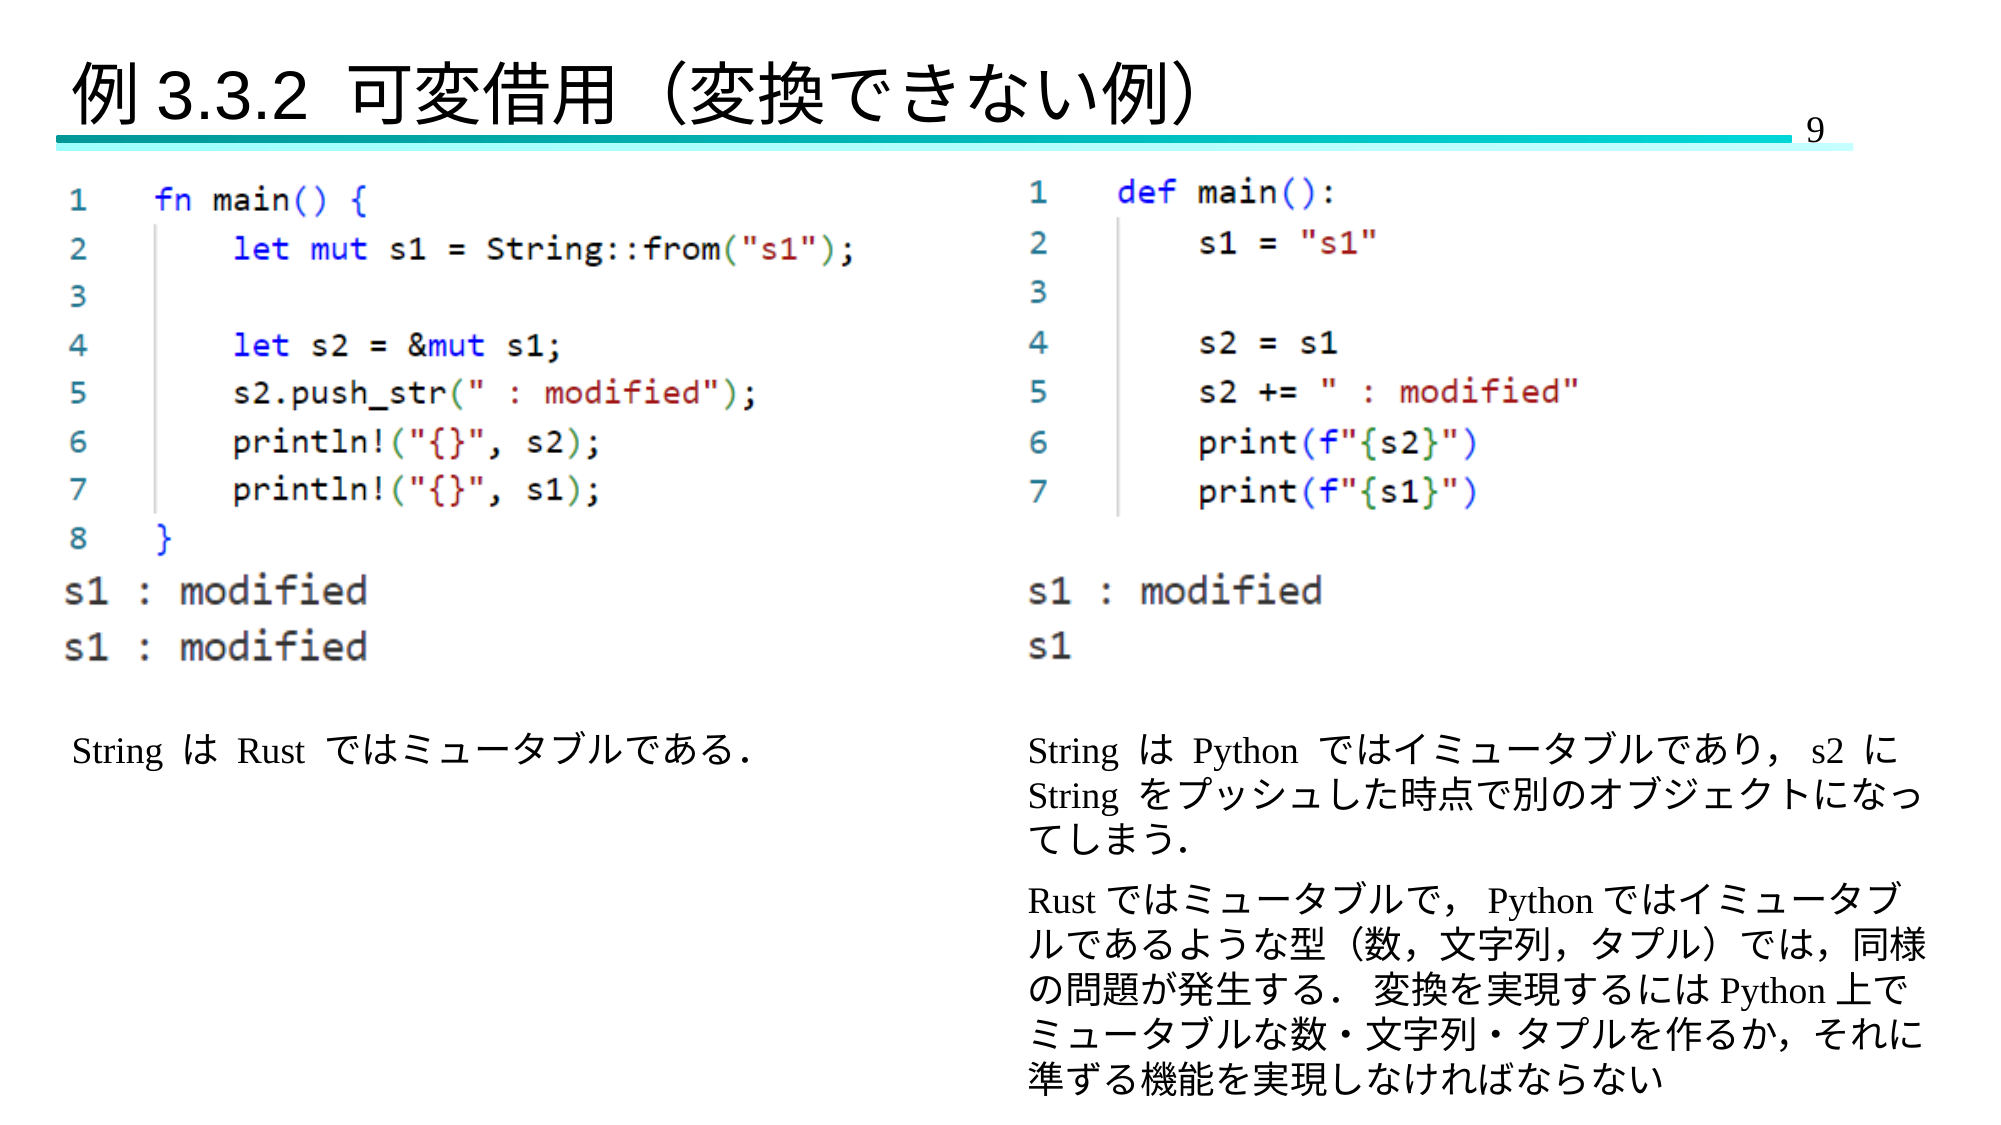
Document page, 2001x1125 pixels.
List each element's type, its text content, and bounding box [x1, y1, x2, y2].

list String は Rust ではミュータブルである． [56, 173, 988, 1064]
picture [1012, 172, 1591, 524]
list String は Python ではイミュータブルであり，s2 に String をプッシュした時点で別のオブジェクトになってしまう． Rustではミュータブルで，Pythonではイミュータブルであるような型（数，文字列，タプル）では，同様の問題が発生する． 変換を実現するにはPython上でミュータブルな数・文字列・タプルを作るか，それに準ずる機能を実現しなければならない [1012, 173, 1944, 1064]
picture [1012, 569, 1338, 672]
title 例3.3.2 可変借用（変換できない例） [56, 22, 1944, 173]
picture [56, 172, 870, 672]
